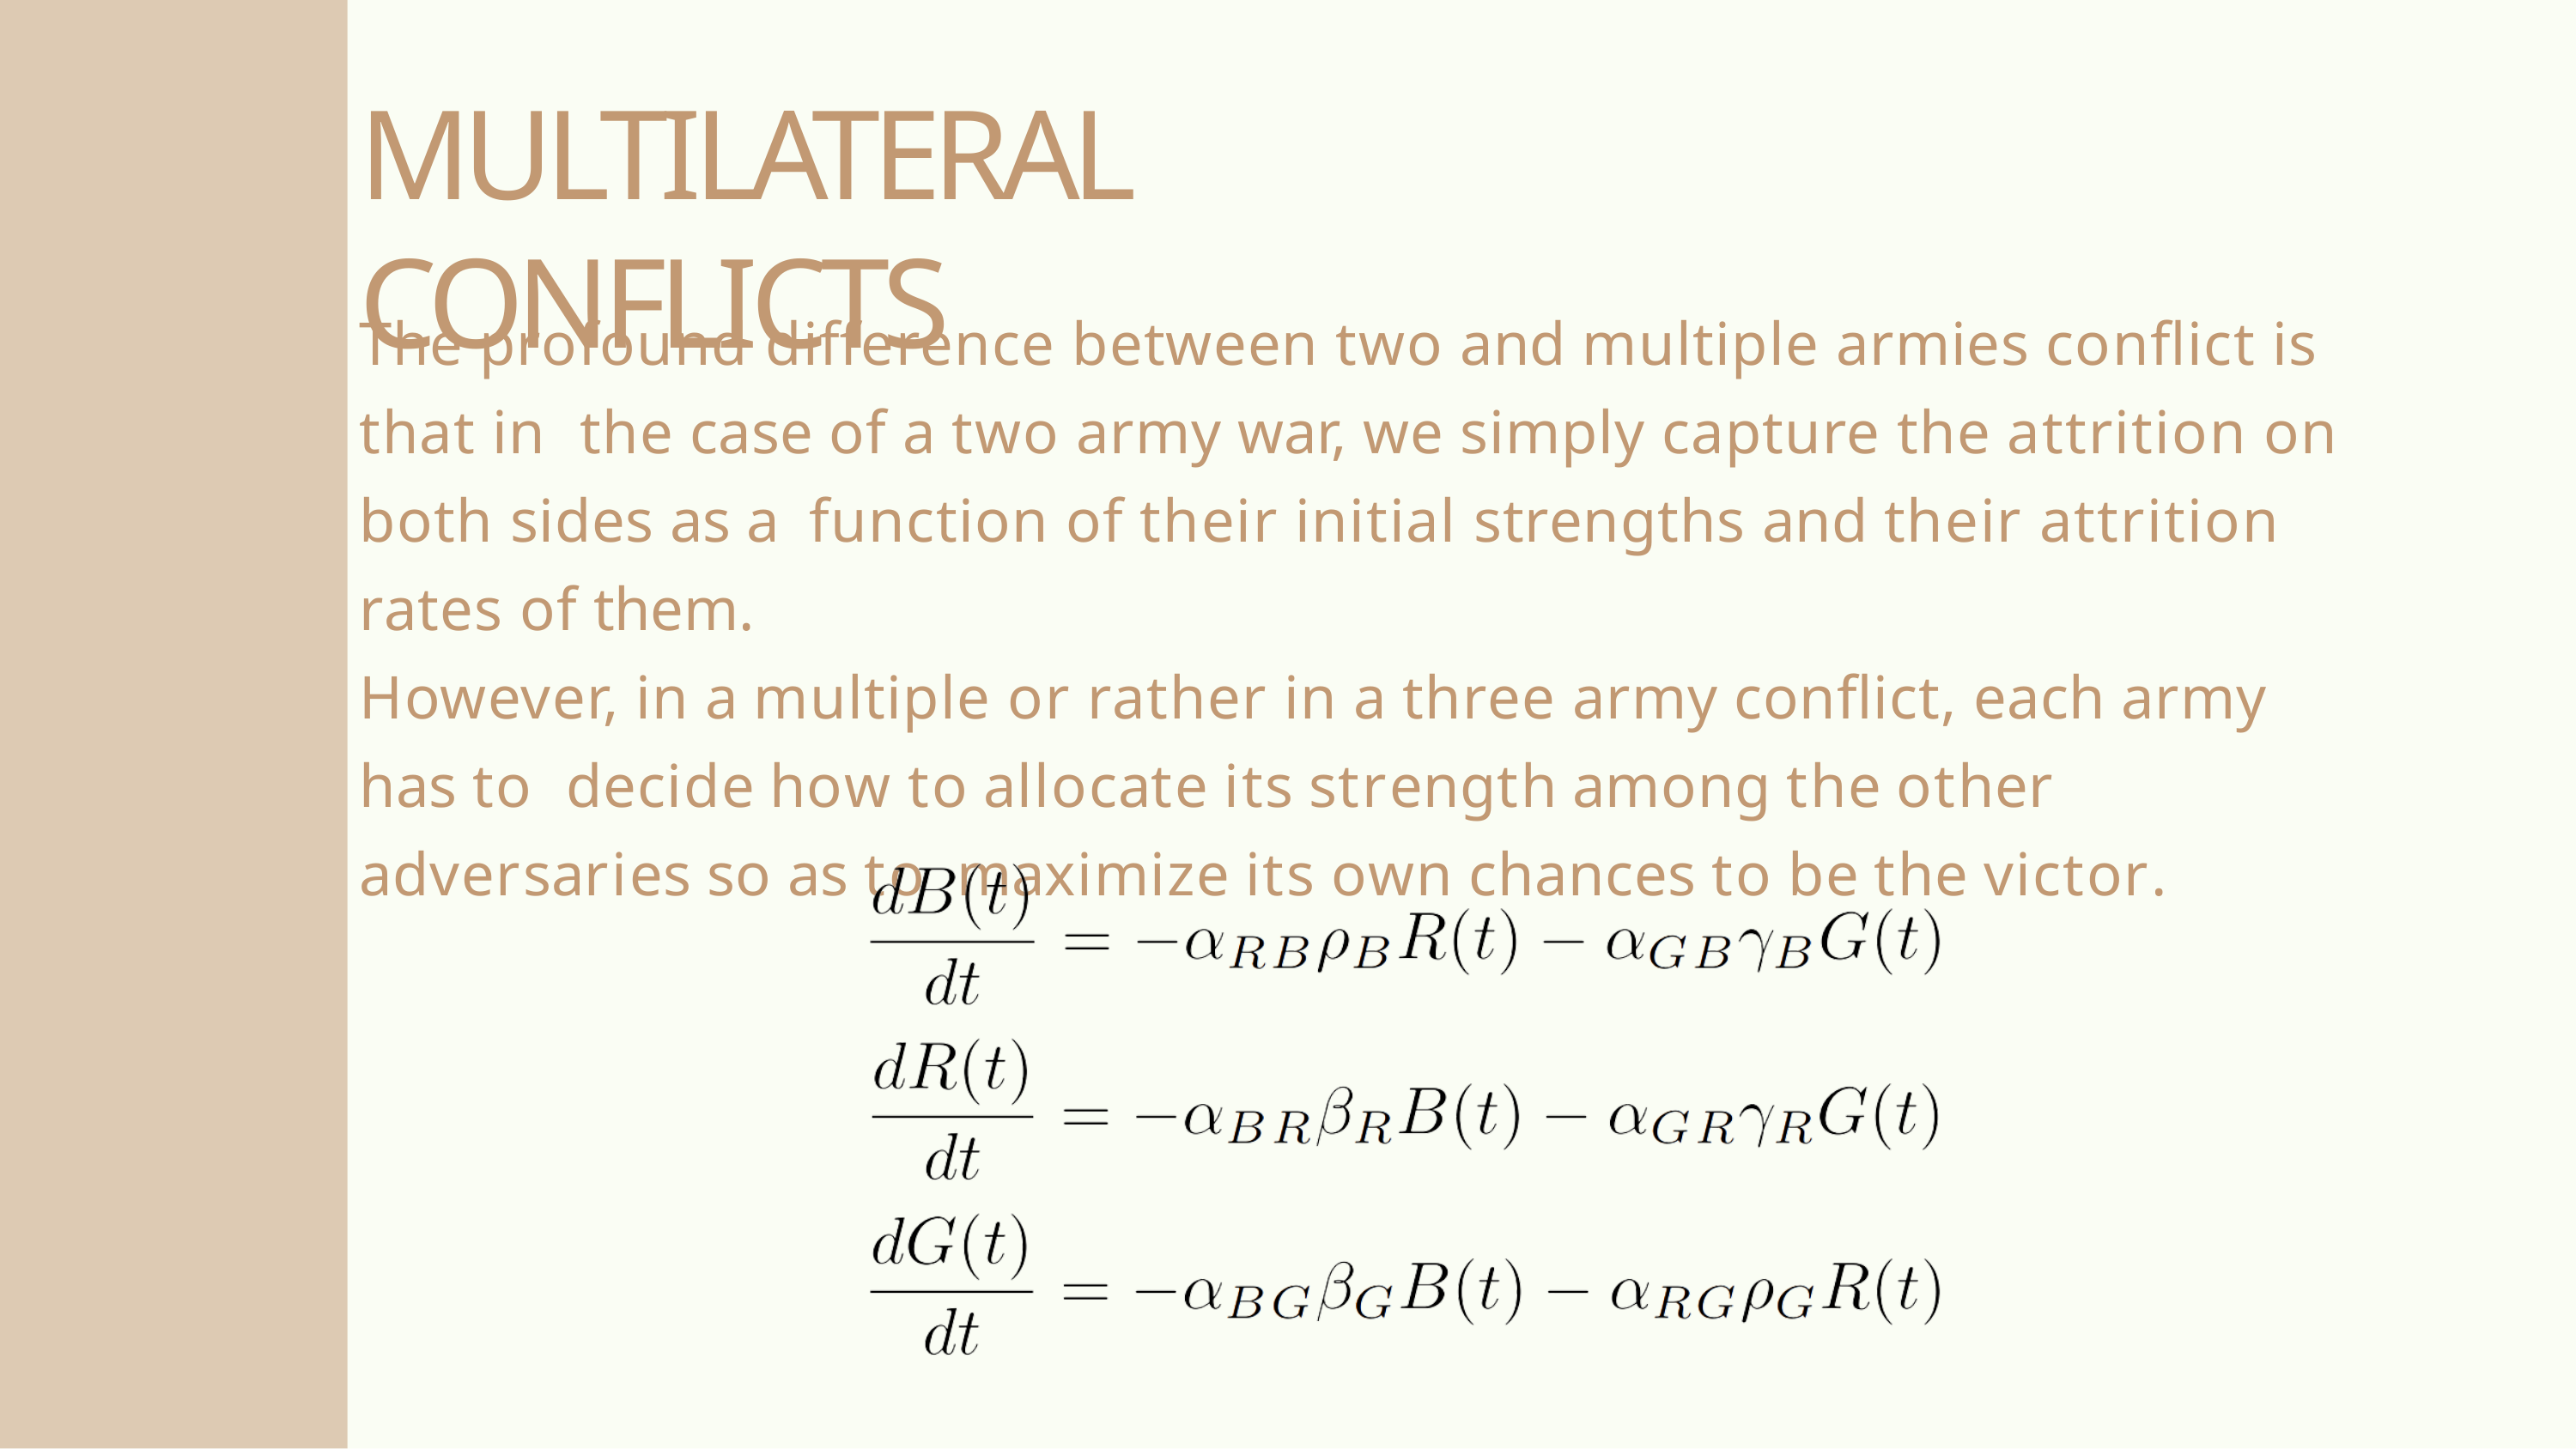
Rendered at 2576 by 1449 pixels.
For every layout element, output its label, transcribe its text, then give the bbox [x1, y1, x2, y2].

text_box The profound difference between two and multiple armies conflict is that in the case of a two army war, we simply capture the attrition on both sides as a function of their initial strengths and their attrition rates of them. However, in a multiple or rather in a three army conflict, each army has to decide how to allocate its strength among the other adversaries so as to maximize its own chances to be the victor. [357, 287, 2374, 908]
picture [818, 843, 1972, 1391]
title MULTILATERAL CONFLICTS [357, 74, 1654, 287]
text_box [0, 0, 348, 1449]
